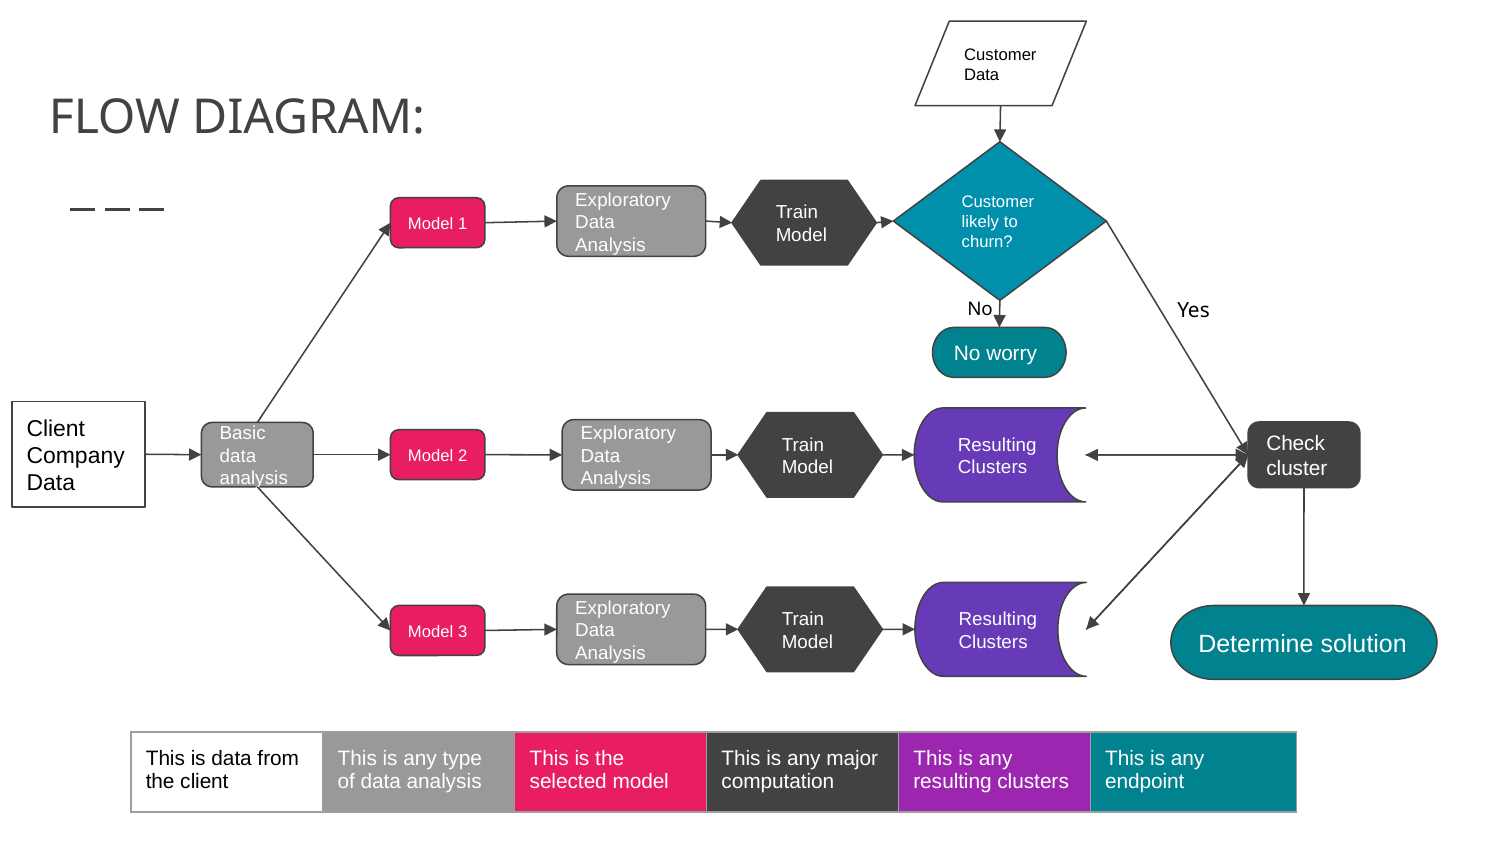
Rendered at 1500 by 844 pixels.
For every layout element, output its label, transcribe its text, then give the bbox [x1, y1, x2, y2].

table_header This is any resulting clusters [899, 733, 1090, 811]
text_box Model 2 [390, 429, 485, 480]
text_box Client Company Data [11, 401, 146, 507]
text_box Train Model [738, 412, 882, 498]
table_header This is any type of data analysis [323, 733, 514, 811]
text_box Basic data analysis [201, 422, 314, 487]
text_box Exploratory Data Analysis [562, 419, 712, 491]
table_header This is data from the client [132, 733, 322, 811]
table_header This is the selected model [515, 733, 706, 811]
table_header This is any major computation [707, 733, 898, 811]
table_header This is any endpoint [1091, 733, 1296, 811]
text_box Customer Data [915, 21, 1087, 106]
text_box Customer likely to churn? [894, 144, 1075, 288]
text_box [257, 222, 391, 423]
text_box Determine solution [1170, 605, 1437, 680]
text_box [257, 486, 391, 631]
title FLOW DIAGRAM: [33, 38, 455, 159]
text_box Train Model [733, 180, 875, 265]
text_box Check cluster [1253, 422, 1360, 488]
text_box Model 1 [390, 197, 485, 248]
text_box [1057, 454, 1249, 630]
text_box Resulting Clusters [914, 582, 1087, 677]
text_box No worry [932, 327, 1067, 378]
text_box [134, 422, 212, 463]
text_box Exploratory Data Analysis [556, 185, 706, 257]
text_box Train Model [738, 587, 882, 672]
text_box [1106, 220, 1249, 452]
text_box Model 3 [390, 605, 485, 656]
text_box No [952, 285, 1017, 331]
text_box Exploratory Data Analysis [556, 594, 706, 665]
text_box [1068, 197, 1142, 264]
text_box Resulting Clusters [914, 407, 1086, 502]
